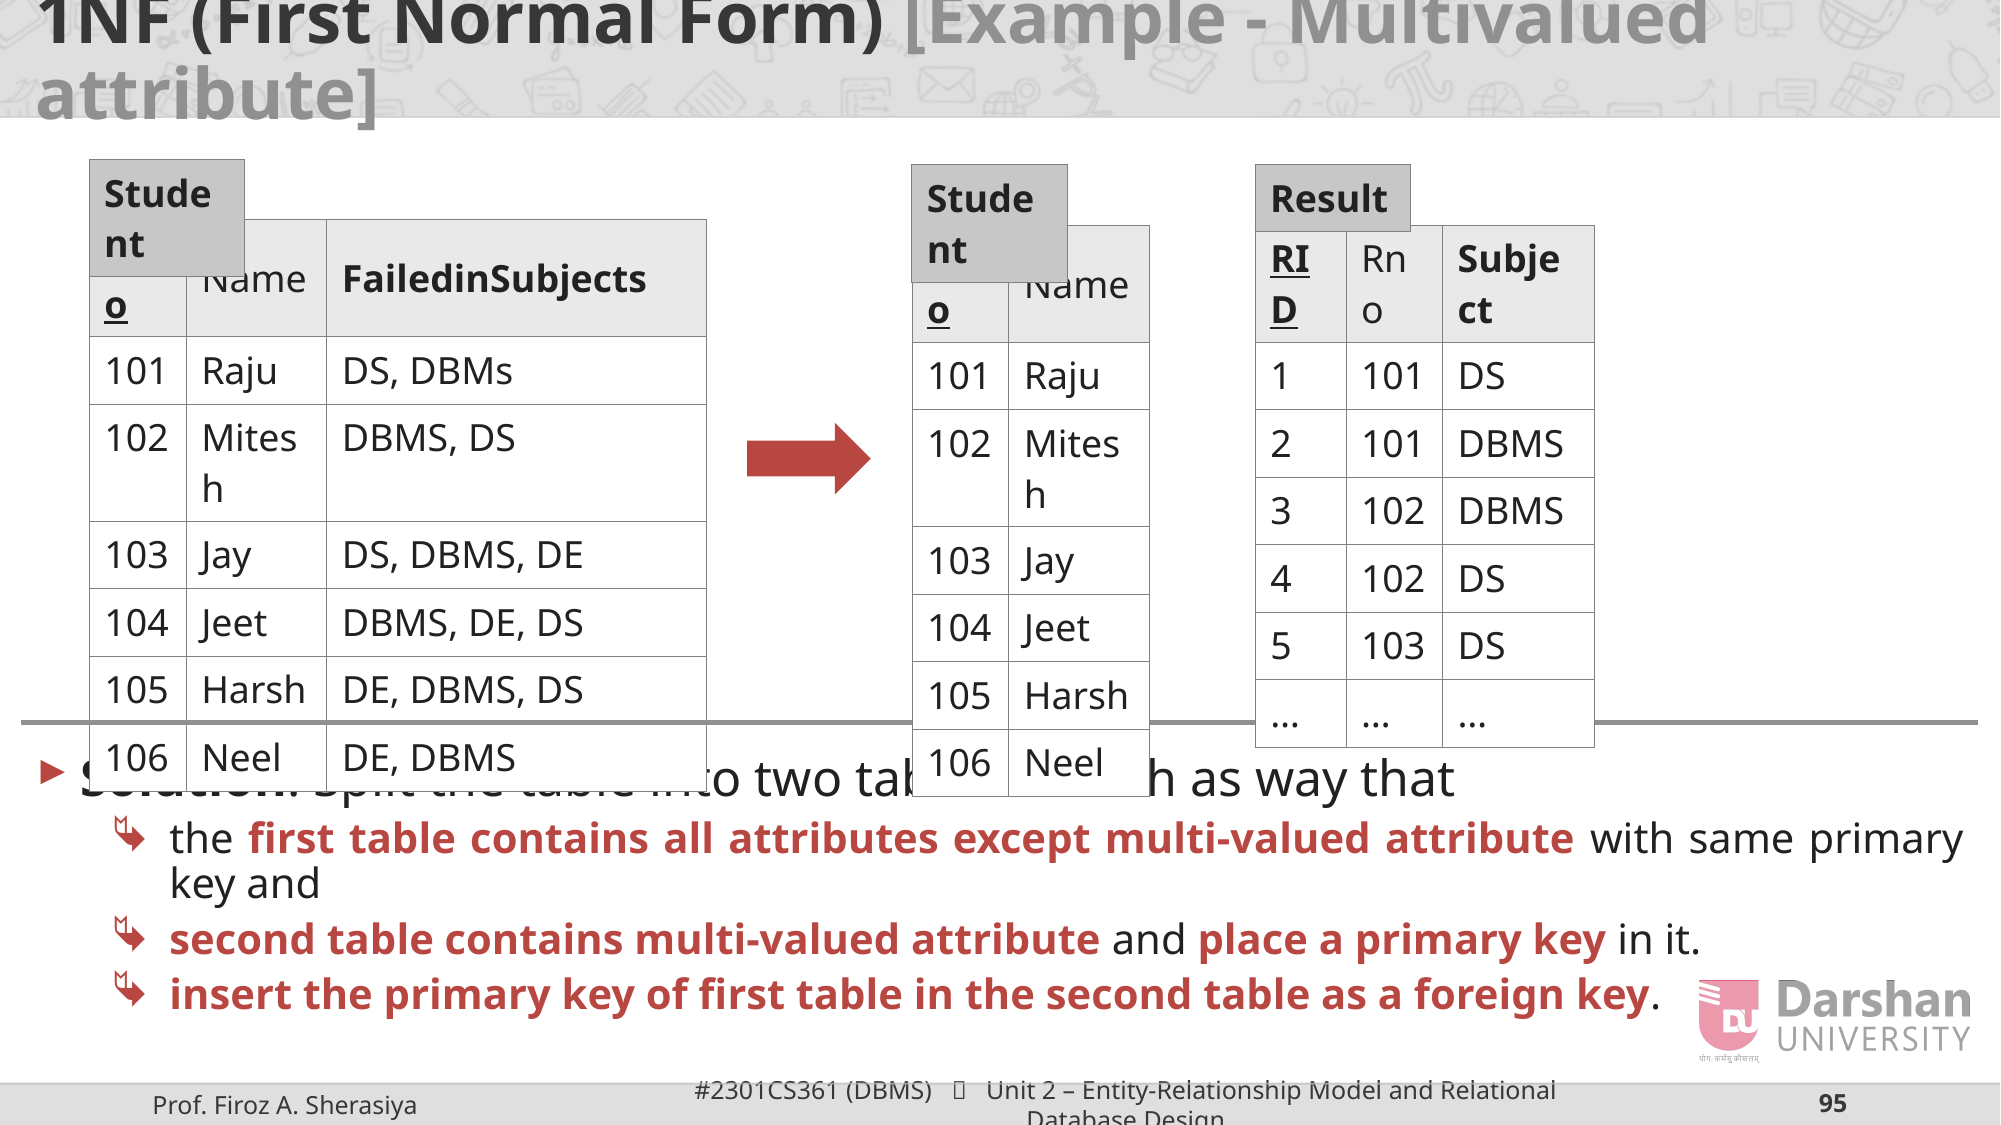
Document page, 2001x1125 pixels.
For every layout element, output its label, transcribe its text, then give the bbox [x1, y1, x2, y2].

table_cell 2 [1256, 410, 1346, 477]
table_cell Neel [187, 725, 326, 791]
table_header Name [1009, 226, 1149, 342]
table_cell DS [1443, 343, 1594, 409]
table_header Rno [1000, 283, 1008, 342]
table_cell … [1347, 680, 1442, 747]
table_cell 103 [1000, 527, 1008, 594]
table_header Name [187, 220, 326, 336]
list Solution: Split the table into two tables in such as way that the first table contains all attributes except multi-valued attribute with same primary key and second table contains multi-valued attribute and place a primary key in it. insert the primary key of first table in the second table as a foreign key. [1000, 141, 1979, 1059]
table_cell 102 [1347, 545, 1442, 612]
table_cell 104 [913, 595, 999, 661]
table_cell Raju [1009, 343, 1149, 409]
table_cell 101 [913, 343, 999, 409]
table_cell 101 [1000, 343, 1008, 409]
table_header RID [1256, 232, 1346, 342]
table_cell DS, DBMs [327, 337, 706, 404]
table_cell DS [1443, 613, 1594, 679]
table_cell 103 [1347, 613, 1442, 679]
table_cell 5 [1256, 613, 1346, 679]
table_cell 101 [1347, 343, 1442, 409]
title 1NF (First Normal Form) [Example - Multivalued attribute] [0, 0, 999, 117]
table_cell DBMS [1443, 478, 1594, 544]
table_header Student [90, 160, 244, 276]
table_cell 106 [1000, 730, 1008, 796]
title 1NF (First Normal Form) [Example - Multivalued attribute] [1000, 0, 2000, 117]
table_cell 106 [90, 725, 186, 791]
table_cell 3 [1256, 478, 1346, 544]
table_header FailedinSubjects [327, 220, 706, 336]
table_cell 101 [90, 337, 186, 404]
table_cell 101 [1347, 410, 1442, 477]
table_cell DBMS, DS [327, 405, 706, 521]
text_box [746, 420, 873, 497]
table_cell DBMS [1443, 410, 1594, 477]
table_cell Harsh [187, 657, 326, 720]
table_cell DS [1443, 545, 1594, 612]
table_cell Jeet [187, 589, 326, 656]
table_cell 105 [913, 662, 999, 729]
table_cell DS, DBMS, DE [327, 522, 706, 588]
table_header Rno [1347, 226, 1442, 342]
table_cell Mitesh [1009, 410, 1149, 526]
table_cell DE, DBMS [327, 725, 706, 791]
table_cell Harsh [1009, 662, 1149, 729]
table_cell 105 [90, 657, 186, 720]
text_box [1699, 1059, 1970, 1063]
table_cell DE, DBMS, DS [327, 657, 706, 720]
table_cell 102 [90, 405, 186, 521]
table_cell 102 [913, 410, 999, 526]
table_header Subject [1443, 226, 1594, 342]
table_cell Jay [1009, 527, 1149, 594]
table_header Student [1000, 165, 1067, 282]
list Solution: Split the table into two tables in such as way that the first table contains all attributes except multi-valued attribute with same primary key and second table contains multi-valued attribute and place a primary key in it. insert the primary key of first table in the second table as a foreign key. [21, 725, 999, 1059]
table_cell 4 [1256, 545, 1346, 612]
table_header Student [912, 165, 999, 282]
table_cell 104 [90, 589, 186, 656]
table_cell Mitesh [187, 405, 326, 521]
table_cell 103 [913, 527, 999, 594]
table_header Rno [913, 283, 999, 342]
table_cell 1 [1256, 343, 1346, 409]
table_cell DBMS, DE, DS [327, 589, 706, 656]
table_cell 105 [1000, 662, 1008, 729]
table_cell Jeet [1009, 595, 1149, 661]
table_cell 104 [1000, 595, 1008, 661]
table_cell Neel [1009, 730, 1149, 796]
table_cell Jay [187, 522, 326, 588]
table_cell 102 [1000, 410, 1008, 526]
table_cell 106 [913, 730, 999, 796]
table_cell 102 [1347, 478, 1442, 544]
table_header Result [1256, 165, 1410, 231]
table_cell … [1256, 680, 1346, 747]
table_cell Raju [187, 337, 326, 404]
list Solution: Split the table into two tables in such as way that the first table contains all attributes except multi-valued attribute with same primary key and second table contains multi-valued attribute and place a primary key in it. insert the primary key of first table in the second table as a foreign key. [21, 141, 999, 720]
table_cell … [1443, 680, 1594, 747]
table_cell 103 [90, 522, 186, 588]
table_header Rno [90, 277, 186, 336]
